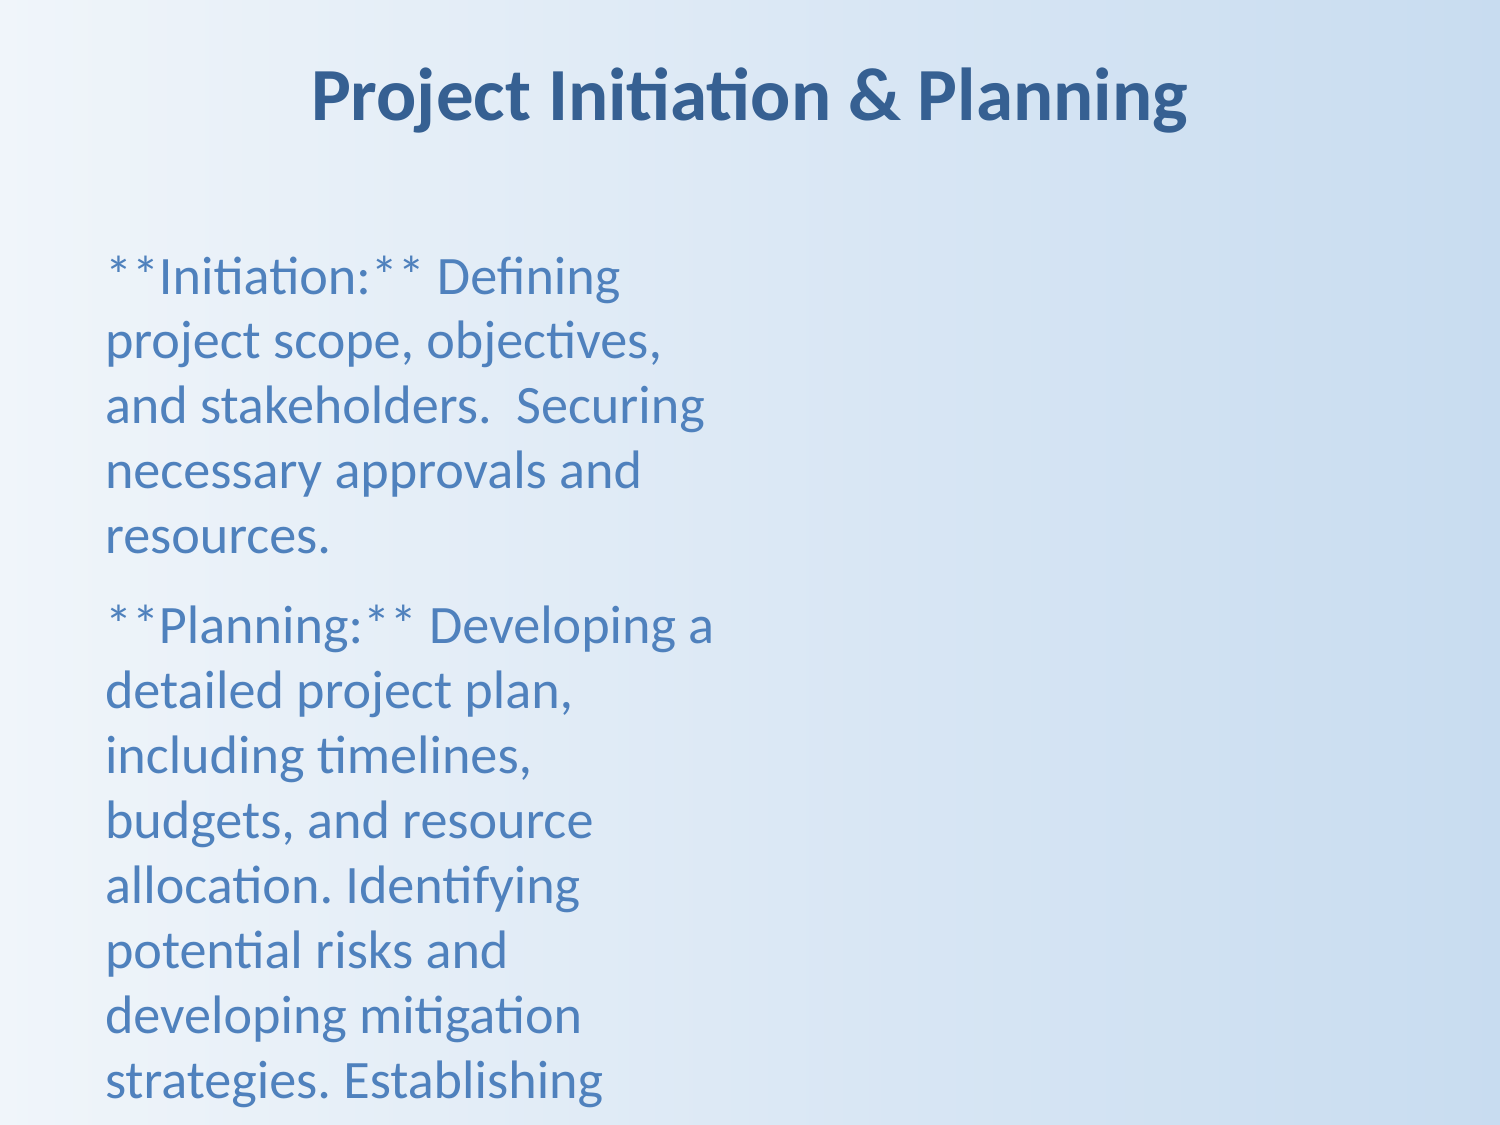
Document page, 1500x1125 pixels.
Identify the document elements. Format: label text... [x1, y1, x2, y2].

text_box Project Initiation & Planning [310, 44, 1190, 136]
text_box **Initiation:** Defining project scope, objectives, and stakeholders. Securing necessary approvals and resources. **Planning:** Developing a detailed project plan, including timelines, budgets, and resource allocation. Identifying potential risks and developing mitigation strategies. Establishing communication and reporting procedures. [74, 224, 750, 1125]
